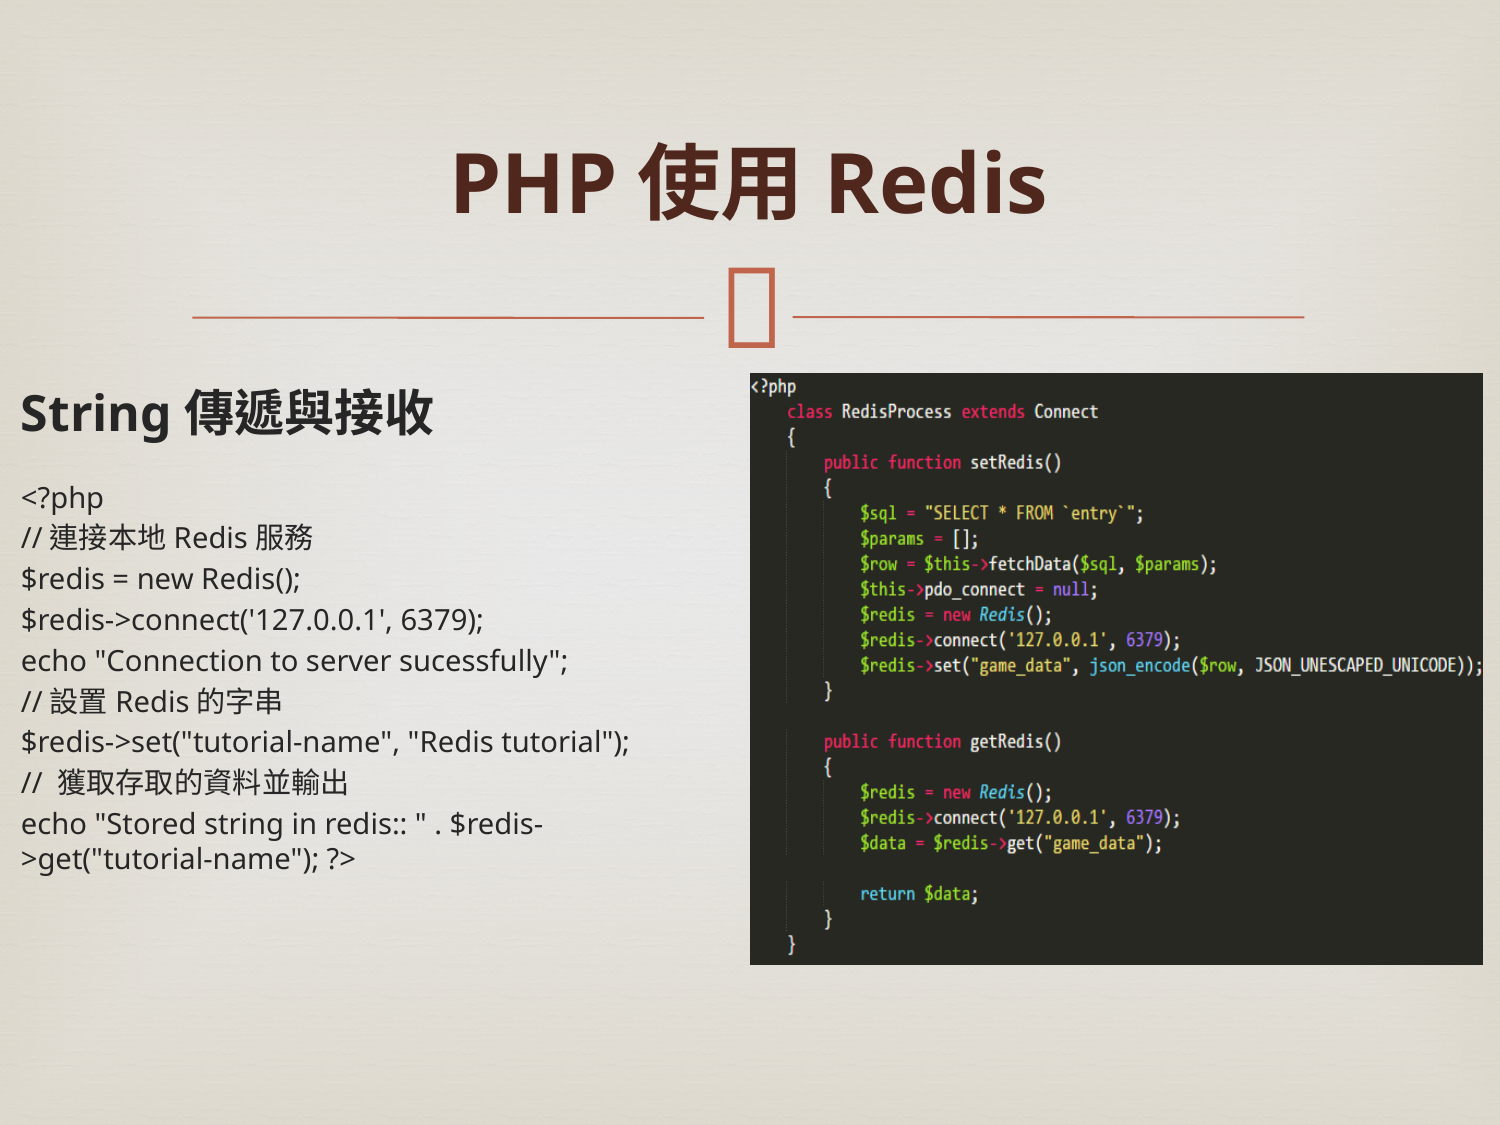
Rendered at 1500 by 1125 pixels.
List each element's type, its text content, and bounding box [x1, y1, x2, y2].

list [749, 372, 1483, 965]
list String傳遞與接收 <?php //連接本地Redis服務 $redis = new Redis(); $redis->connect('127.0.0.1', 6379); echo "Connection to server sucessfully"; //設置Redis的字串 $redis->set("tutorial-name", "Redis tutorial"); // 獲取存取的資料並輸出 echo "Stored string in redis:: " . $redis->get("tutorial-name"); ?> [5, 373, 737, 959]
title PHP使用Redis [112, 93, 1386, 267]
